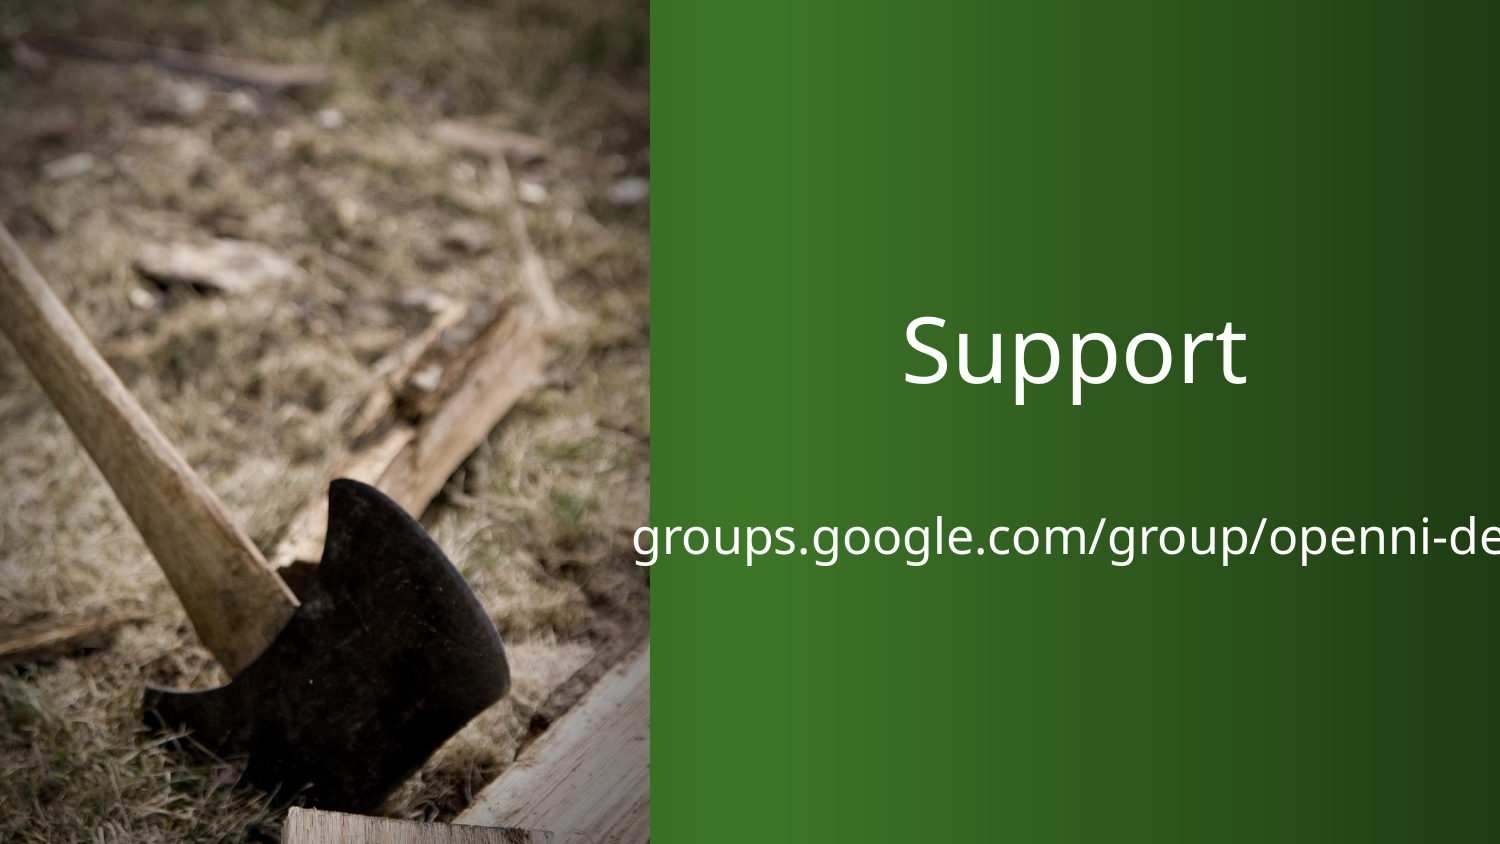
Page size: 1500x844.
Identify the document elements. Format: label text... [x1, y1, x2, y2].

text_box Support [687, 284, 1463, 447]
text_box groups.google.com/group/openni-dev [654, 496, 1500, 572]
picture [0, 0, 651, 844]
